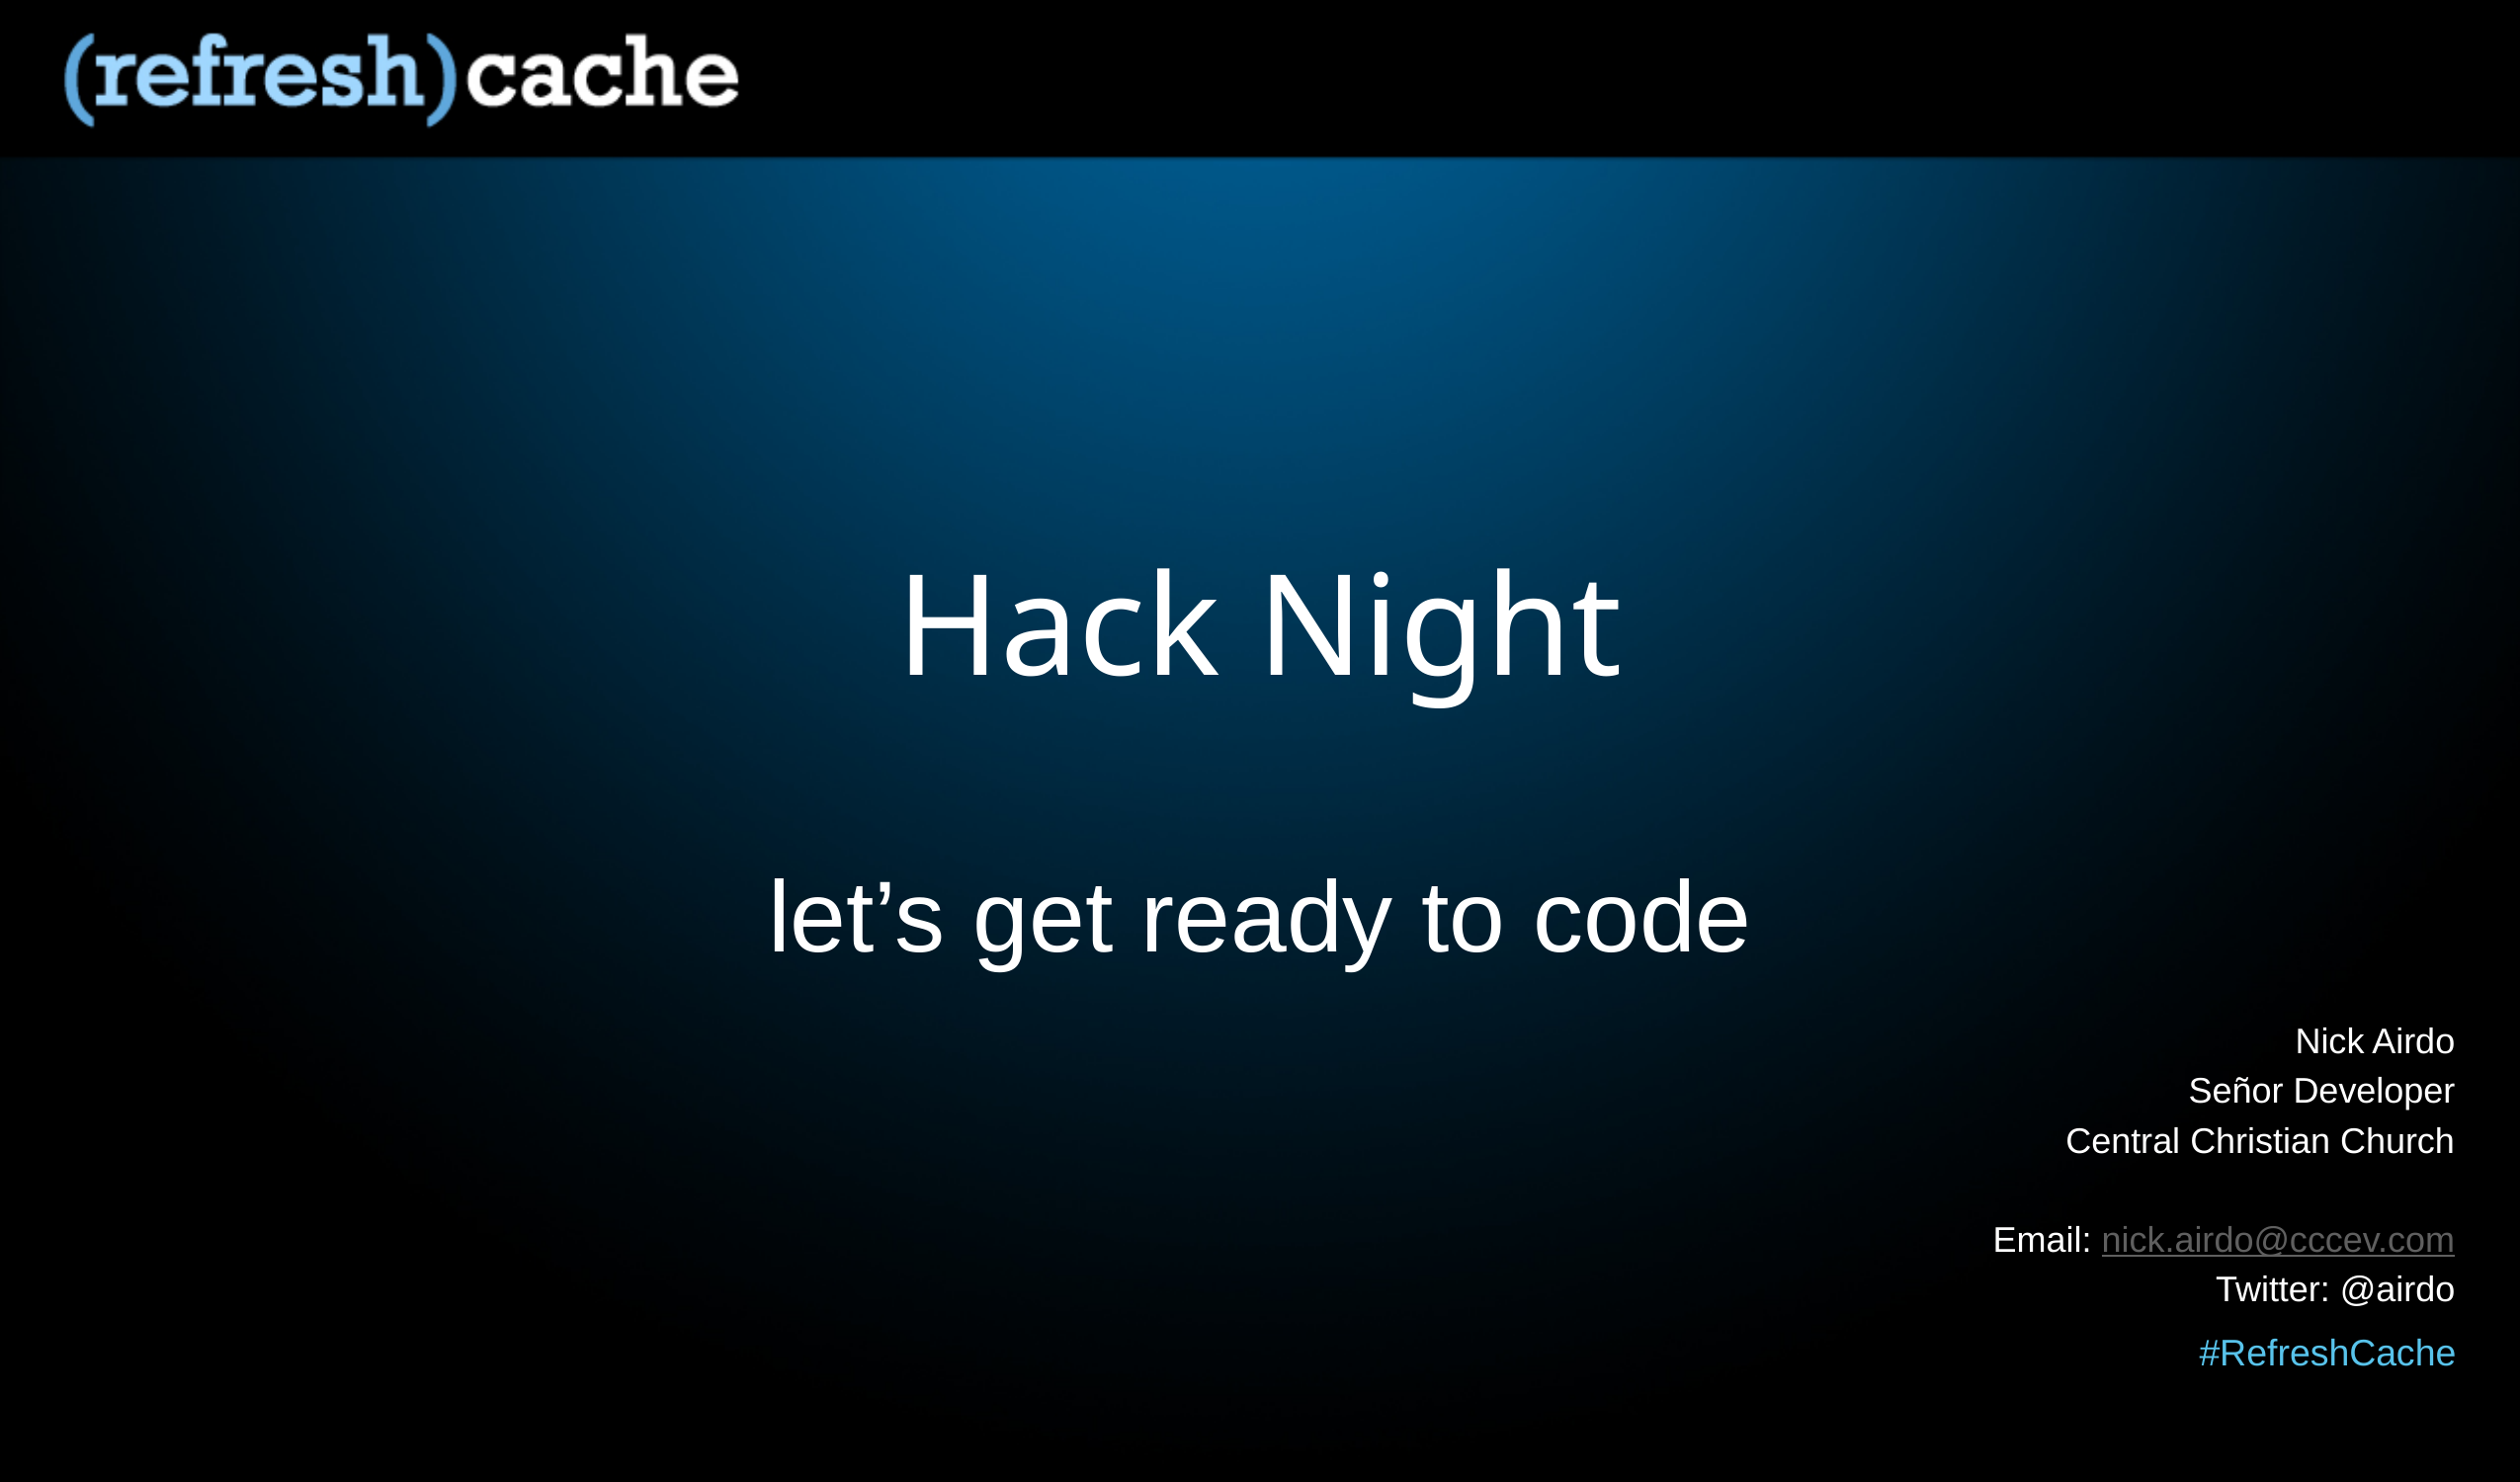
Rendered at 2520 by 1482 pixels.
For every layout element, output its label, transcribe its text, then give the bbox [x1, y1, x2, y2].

picture [0, 0, 2520, 1482]
title Hack Night [189, 459, 2331, 779]
list Nick Airdo Señor Developer Central Christian Church Email: nick.airdo@cccev.com Twitter: @airdo [1687, 1006, 2478, 1322]
subtitle let’s get ready to code [378, 839, 2142, 1219]
